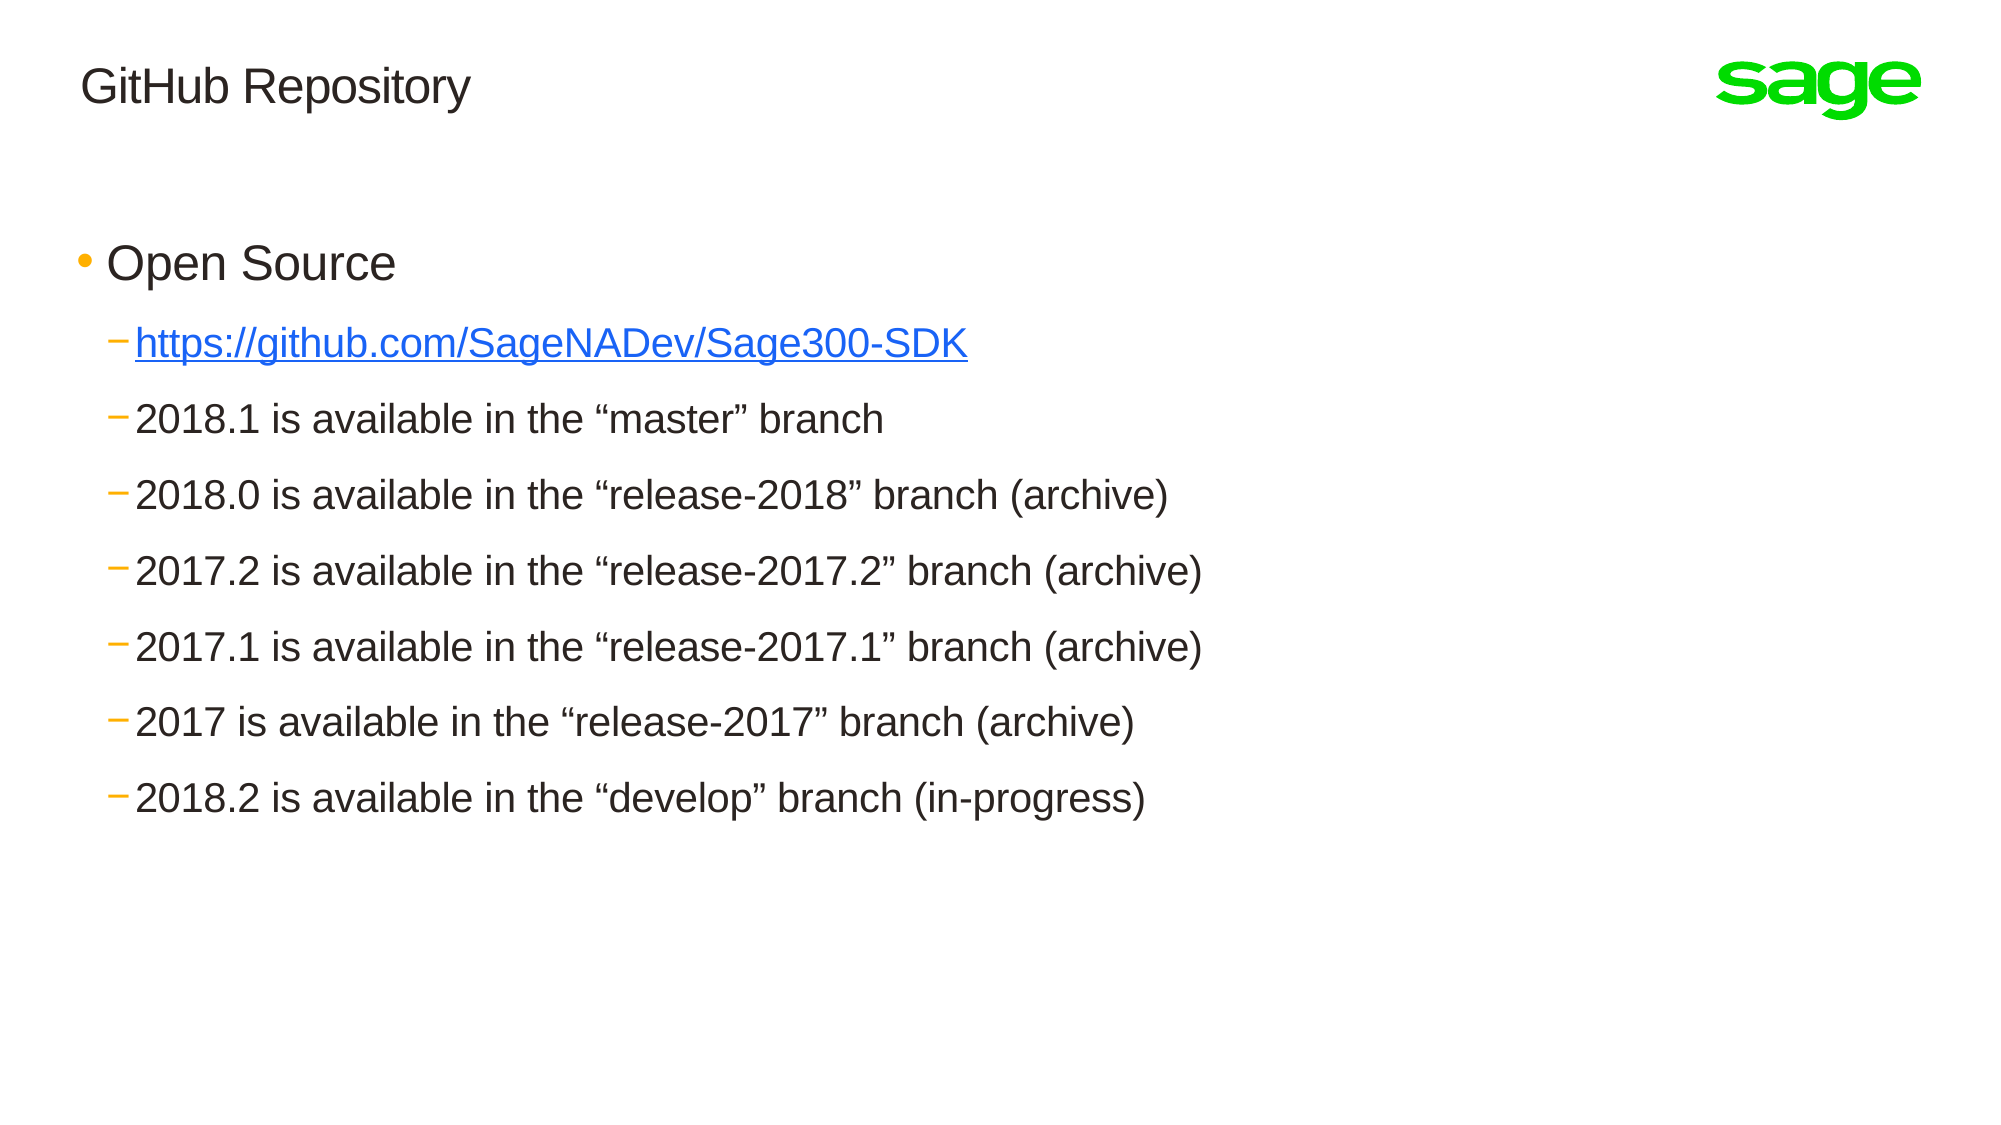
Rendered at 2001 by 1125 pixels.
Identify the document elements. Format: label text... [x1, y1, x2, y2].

title GitHub Repository [80, 60, 1704, 224]
list Open Source https://github.com/SageNADev/Sage300-SDK 2018.1 is available in the “master” branch 2018.0 is available in the “release-2018” branch (archive) 2017.2 is available in the “release-2017.2” branch (archive) 2017.1 is available in the “release-2017.1” branch (archive) 2017 is available in the “release-2017” branch (archive) 2018.2 is available in the “develop” branch (in-progress) [76, 224, 1919, 1046]
